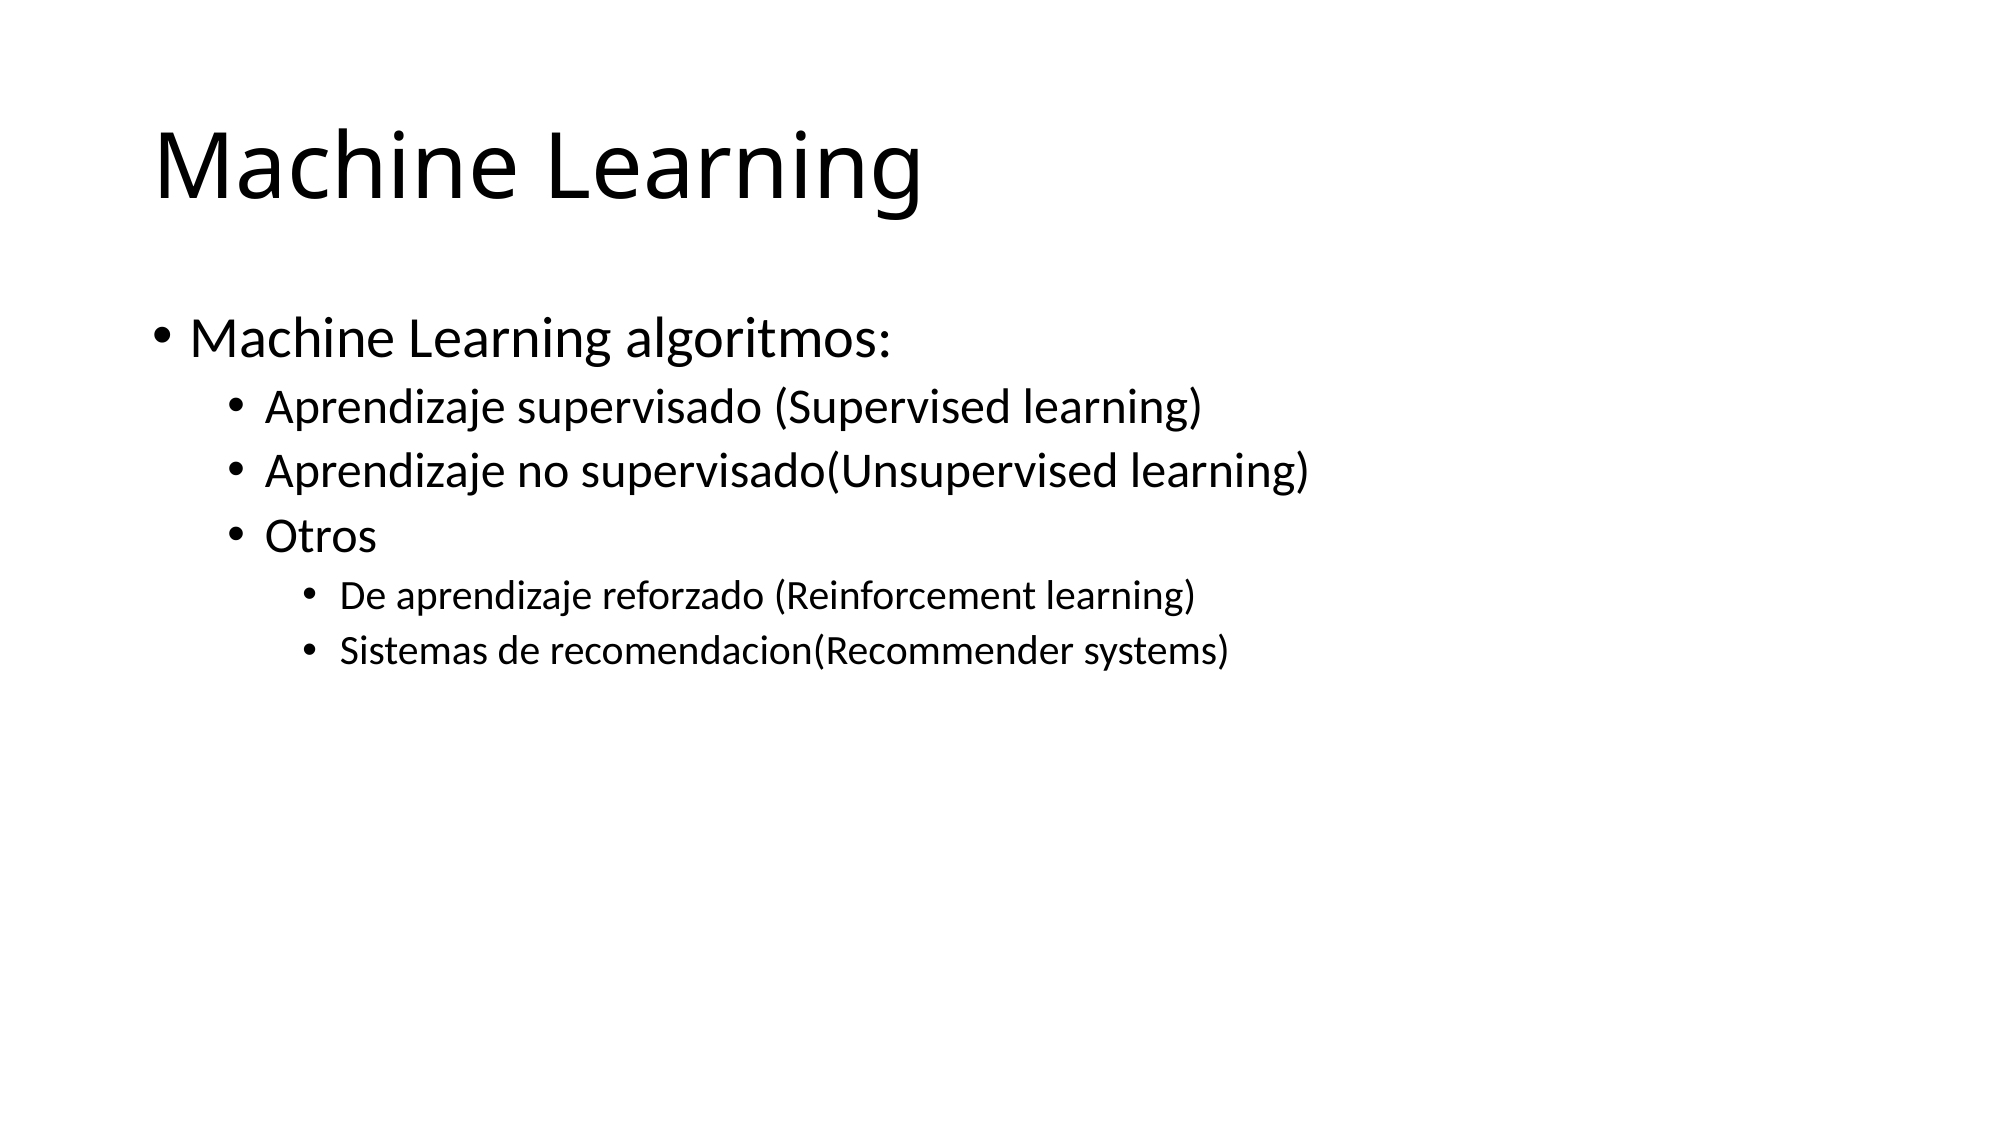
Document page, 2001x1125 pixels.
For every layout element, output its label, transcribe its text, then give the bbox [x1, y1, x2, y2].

title Machine Learning [137, 59, 1863, 278]
list Machine Learning algoritmos: Aprendizaje supervisado (Supervised learning) Aprendizaje no supervisado(Unsupervised learning) Otros De aprendizaje reforzado (Reinforcement learning) Sistemas de recomendacion(Recommender systems) [137, 299, 1863, 1014]
